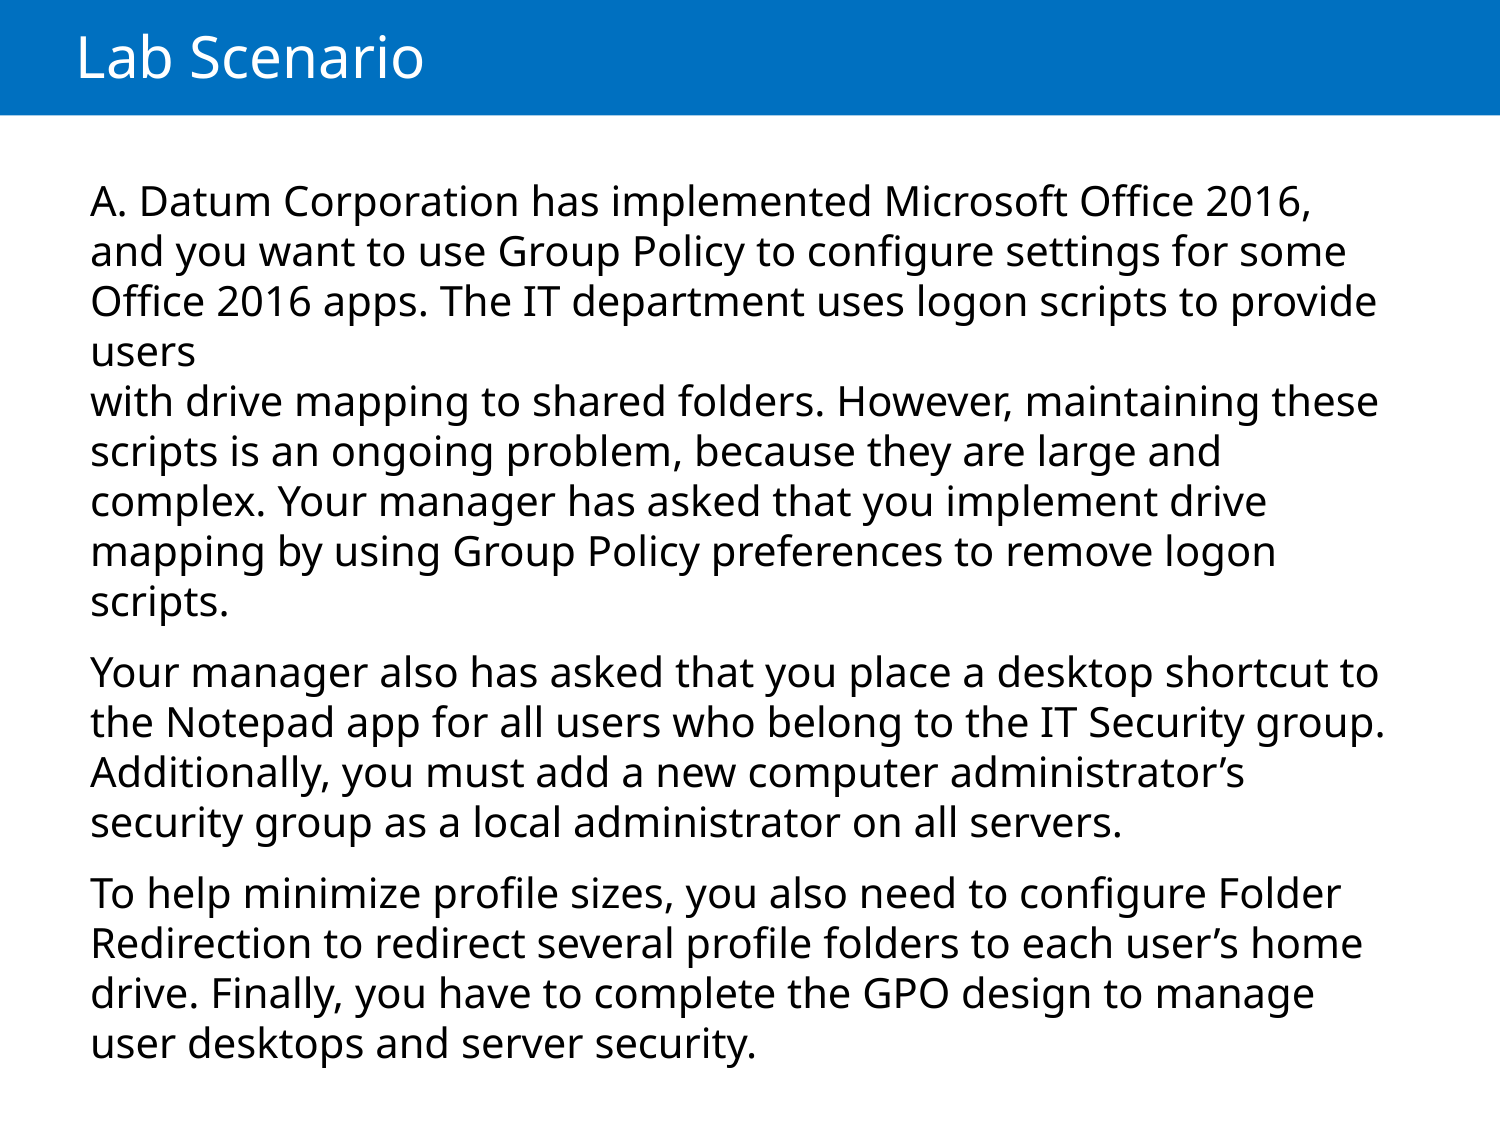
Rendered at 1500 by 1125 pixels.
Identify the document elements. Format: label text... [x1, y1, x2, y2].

title Lab Scenario [75, 0, 1351, 122]
text_box A. Datum Corporation has implemented Microsoft Office 2016, and you want to use Group Policy to configure settings for some Office 2016 apps. The IT department uses logon scripts to provide users with drive mapping to shared folders. However, maintaining these scripts is an ongoing problem, because they are large and complex. Your manager has asked that you implement drive mapping by using Group Policy preferences to remove logon scripts. Your manager also has asked that you place a desktop shortcut to the Notepad app for all users who belong to the IT Security group. Additionally, you must add a new computer administrator’s security group as a local administrator on all servers. To help minimize profile sizes, you also need to configure Folder Redirection to redirect several profile folders to each user’s home drive. Finally, you have to complete the GPO design to manage user desktops and server security. [75, 167, 1408, 1075]
